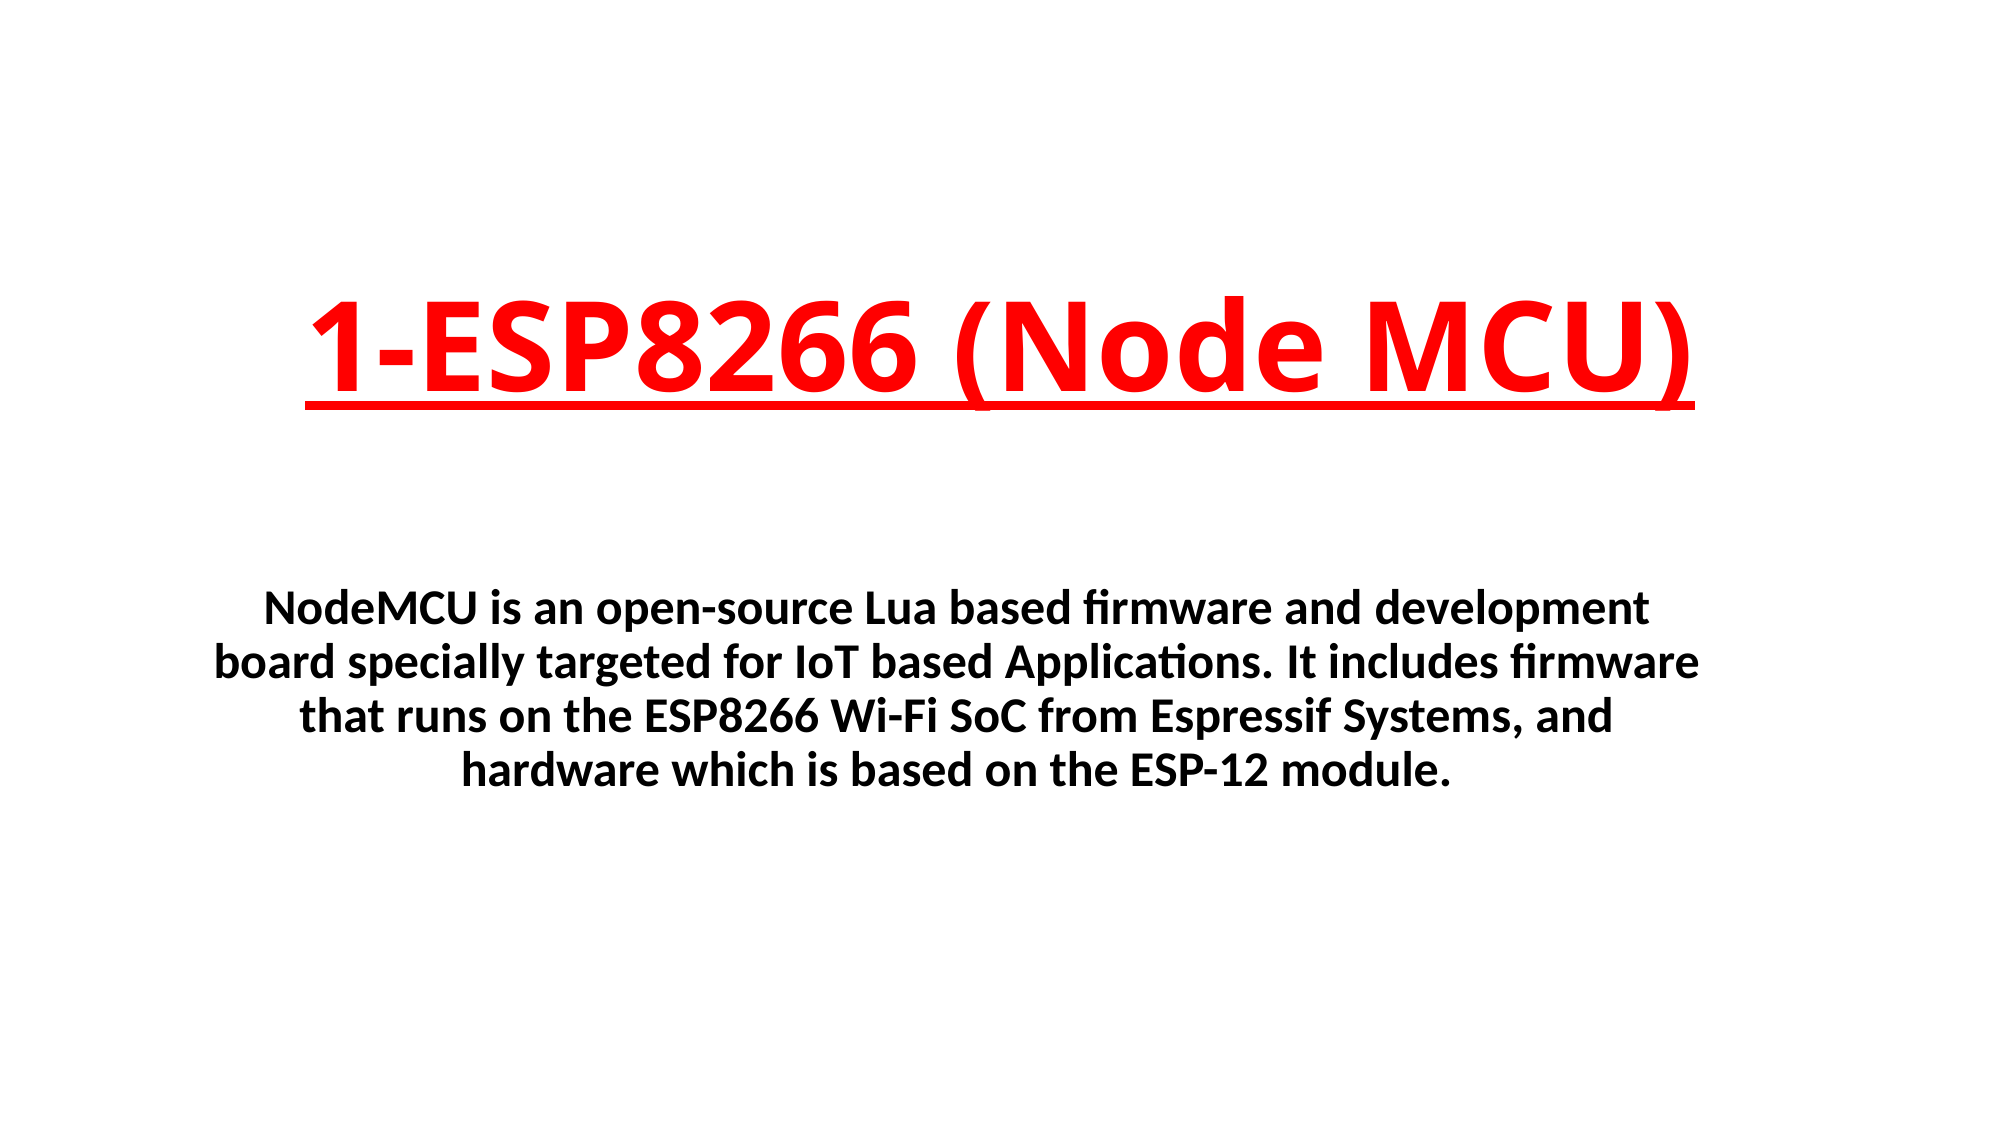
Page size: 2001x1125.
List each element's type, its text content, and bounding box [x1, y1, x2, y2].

subtitle NodeMCU is an open-source Lua based firmware and development board specially targeted for IoT based Applications. It includes firmware that runs on the ESP8266 Wi-Fi SoC from Espressif Systems, and hardware which is based on the ESP-12 module. [180, 574, 1734, 1125]
title 1-ESP8266 (Node MCU) [249, 184, 1750, 576]
